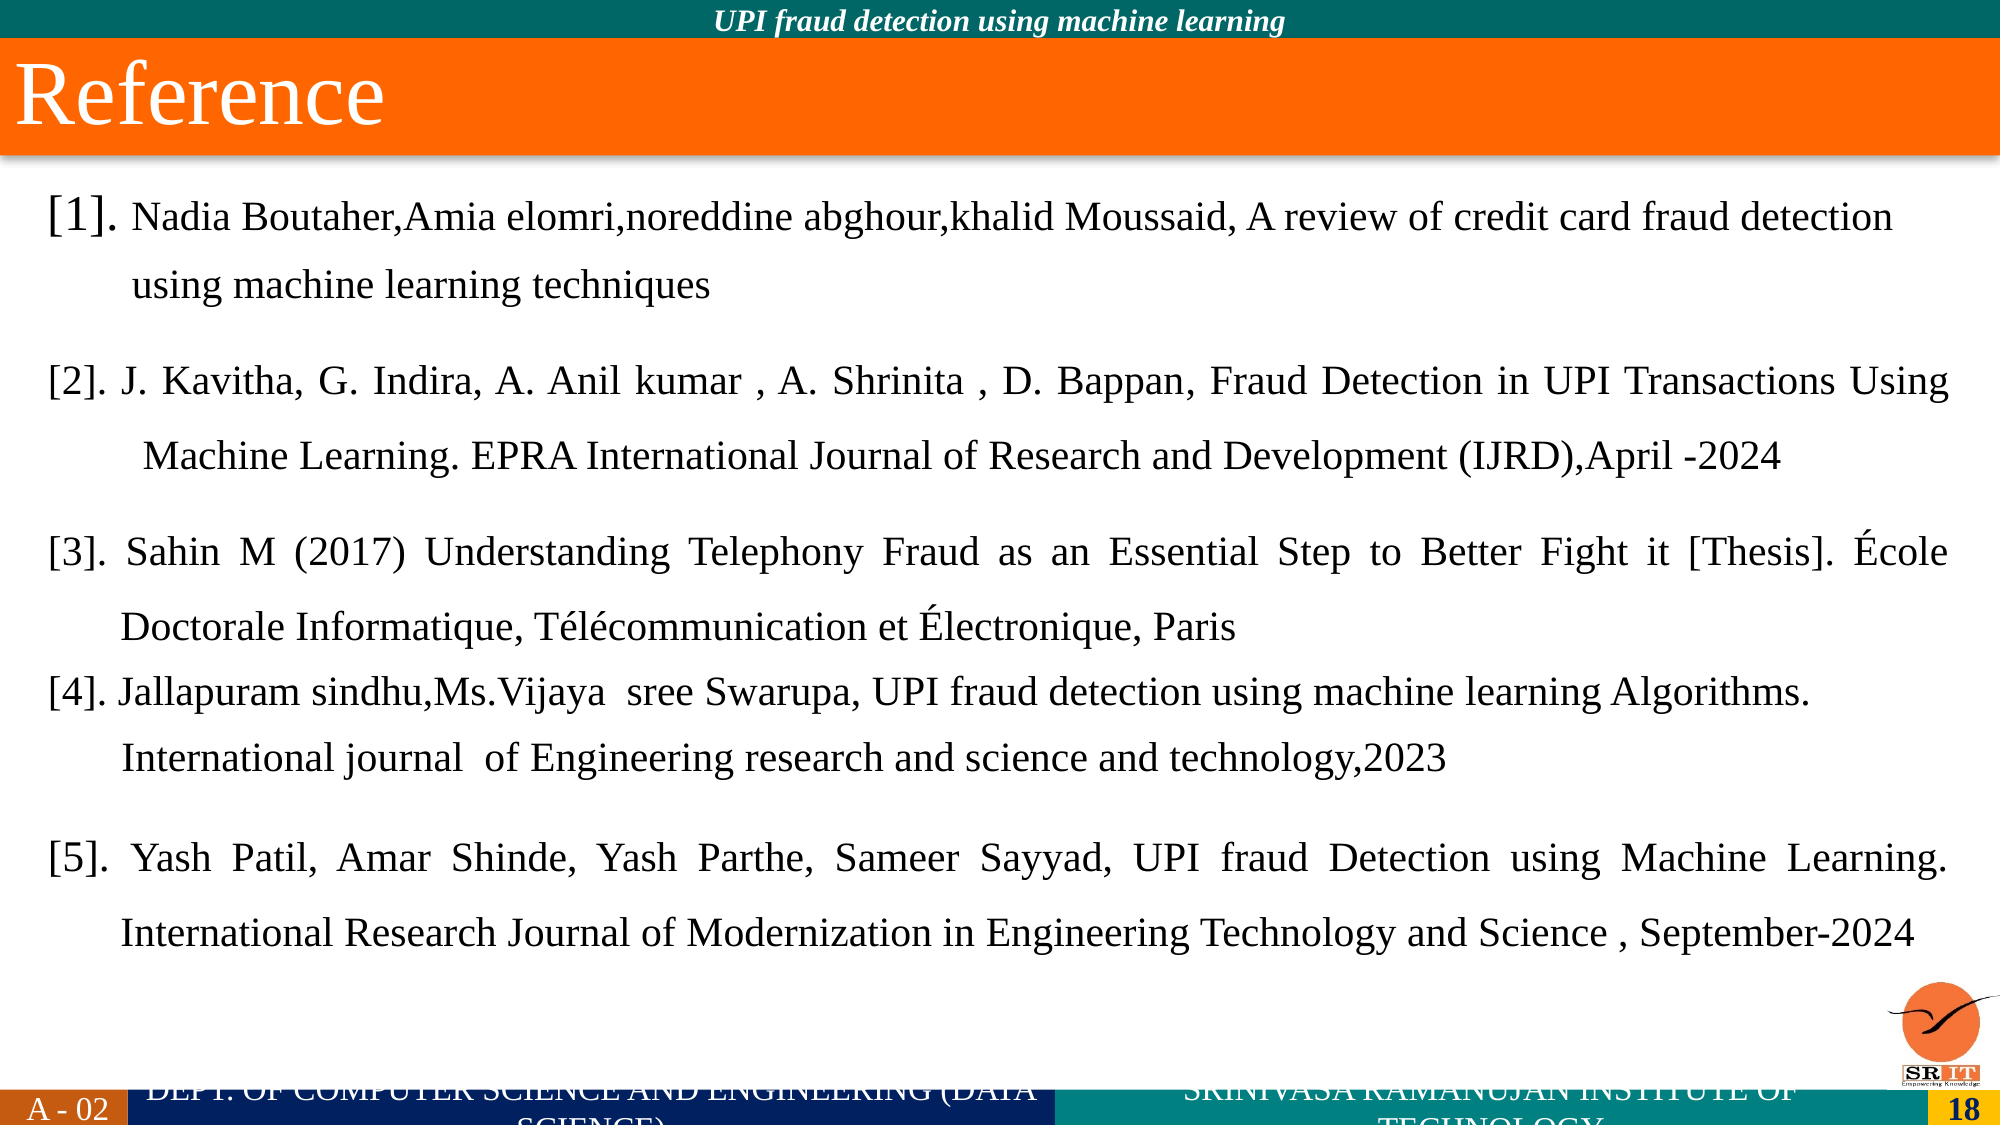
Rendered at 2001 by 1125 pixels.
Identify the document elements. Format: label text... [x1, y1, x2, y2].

list [1]. Nadia Boutaher,Amia elomri,noreddine abghour,khalid Moussaid, A review of credit card fraud detection using machine learning techniques [2]. J. Kavitha, G. Indira, A. Anil kumar , A. Shrinita , D. Bappan, Fraud Detection in UPI Transactions Using Machine Learning. EPRA International Journal of Research and Development (IJRD),April -2024 [3]. Sahin M (2017) Understanding Telephony Fraud as an Essential Step to Better Fight it [Thesis]. École Doctorale Informatique, Télécommunication et Électronique, Paris [4]. Jallapuram sindhu,Ms.Vijaya sree Swarupa, UPI fraud detection using machine learning Algorithms. International journal of Engineering research and science and technology,2023 [5]. Yash Patil, Amar Shinde, Yash Parthe, Sameer Sayyad, UPI fraud Detection using Machine Learning. International Research Journal of Modernization in Engineering Technology and Science , September-2024 [32, 179, 1966, 1066]
title Reference [0, 38, 2000, 156]
picture [1887, 977, 2000, 1090]
